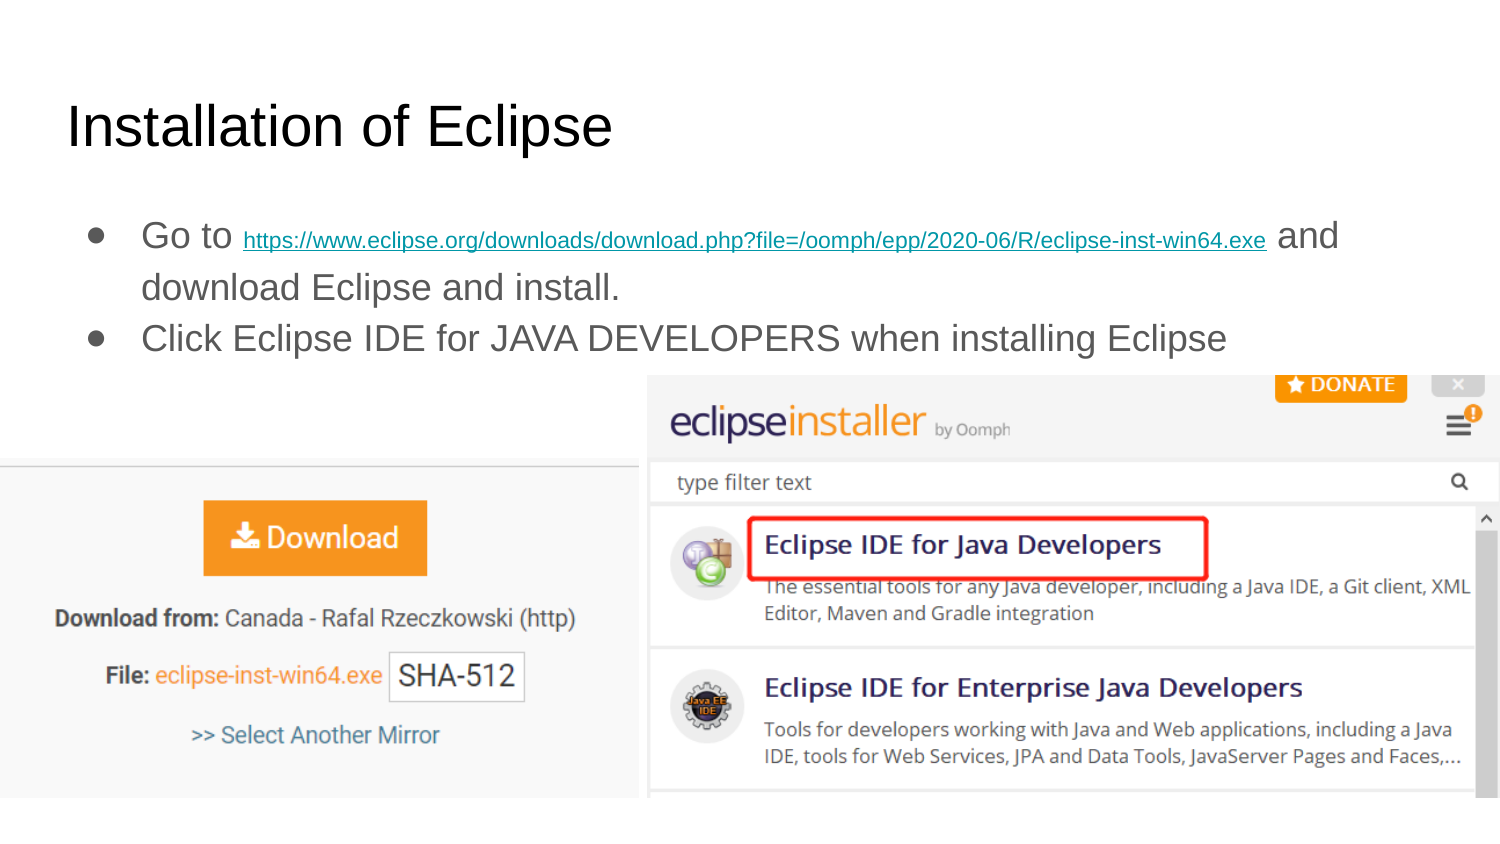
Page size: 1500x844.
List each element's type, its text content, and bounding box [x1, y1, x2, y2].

picture [647, 375, 1500, 798]
list Go to https://www.eclipse.org/downloads/download.php?file=/oomph/epp/2020-06/R/eclipse-inst-win64.exe and download Eclipse and install. Click Eclipse IDE for JAVA DEVELOPERS when installing Eclipse [51, 189, 1449, 458]
title Installation of Eclipse [51, 72, 1449, 167]
picture [0, 458, 640, 798]
